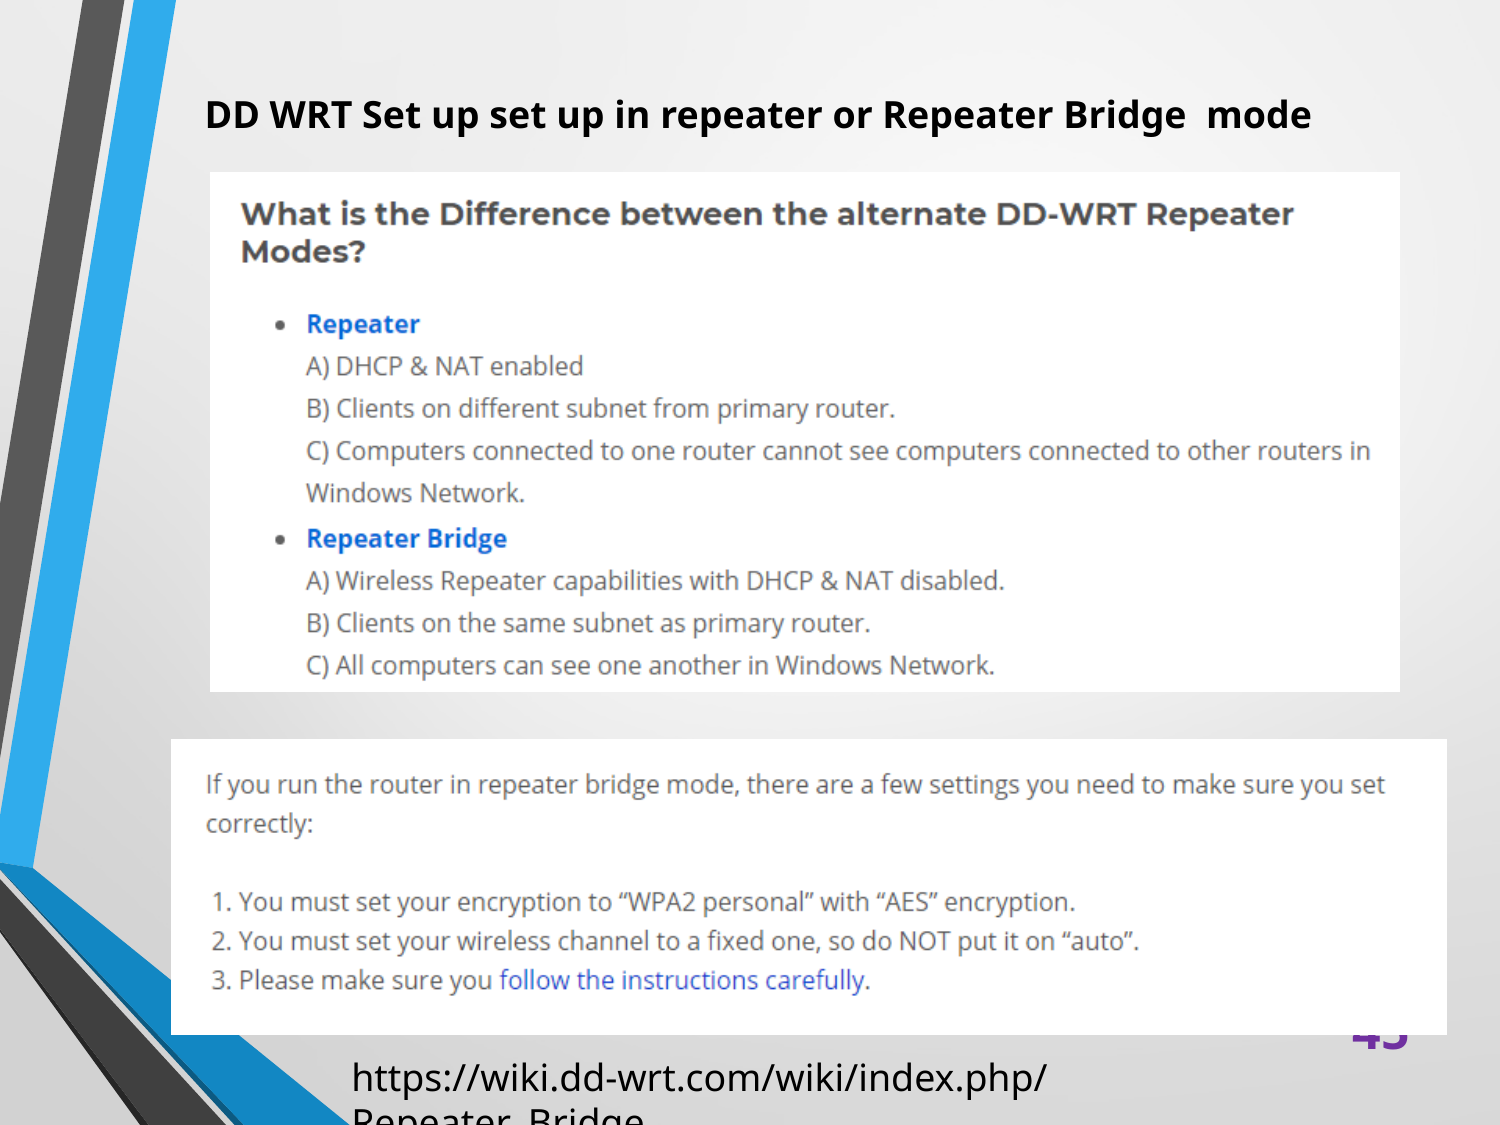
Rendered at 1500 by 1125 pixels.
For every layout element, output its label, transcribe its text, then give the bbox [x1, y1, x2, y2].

picture [210, 172, 1400, 692]
picture [171, 739, 1448, 1036]
title DD WRT Set up set up in repeater or Repeater Bridge mode [112, 66, 1406, 162]
slide_number 45 [1328, 1036, 1425, 1064]
text_box https://wiki.dd-wrt.com/wiki/index.php/Repeater_Bridge [336, 1046, 1258, 1125]
